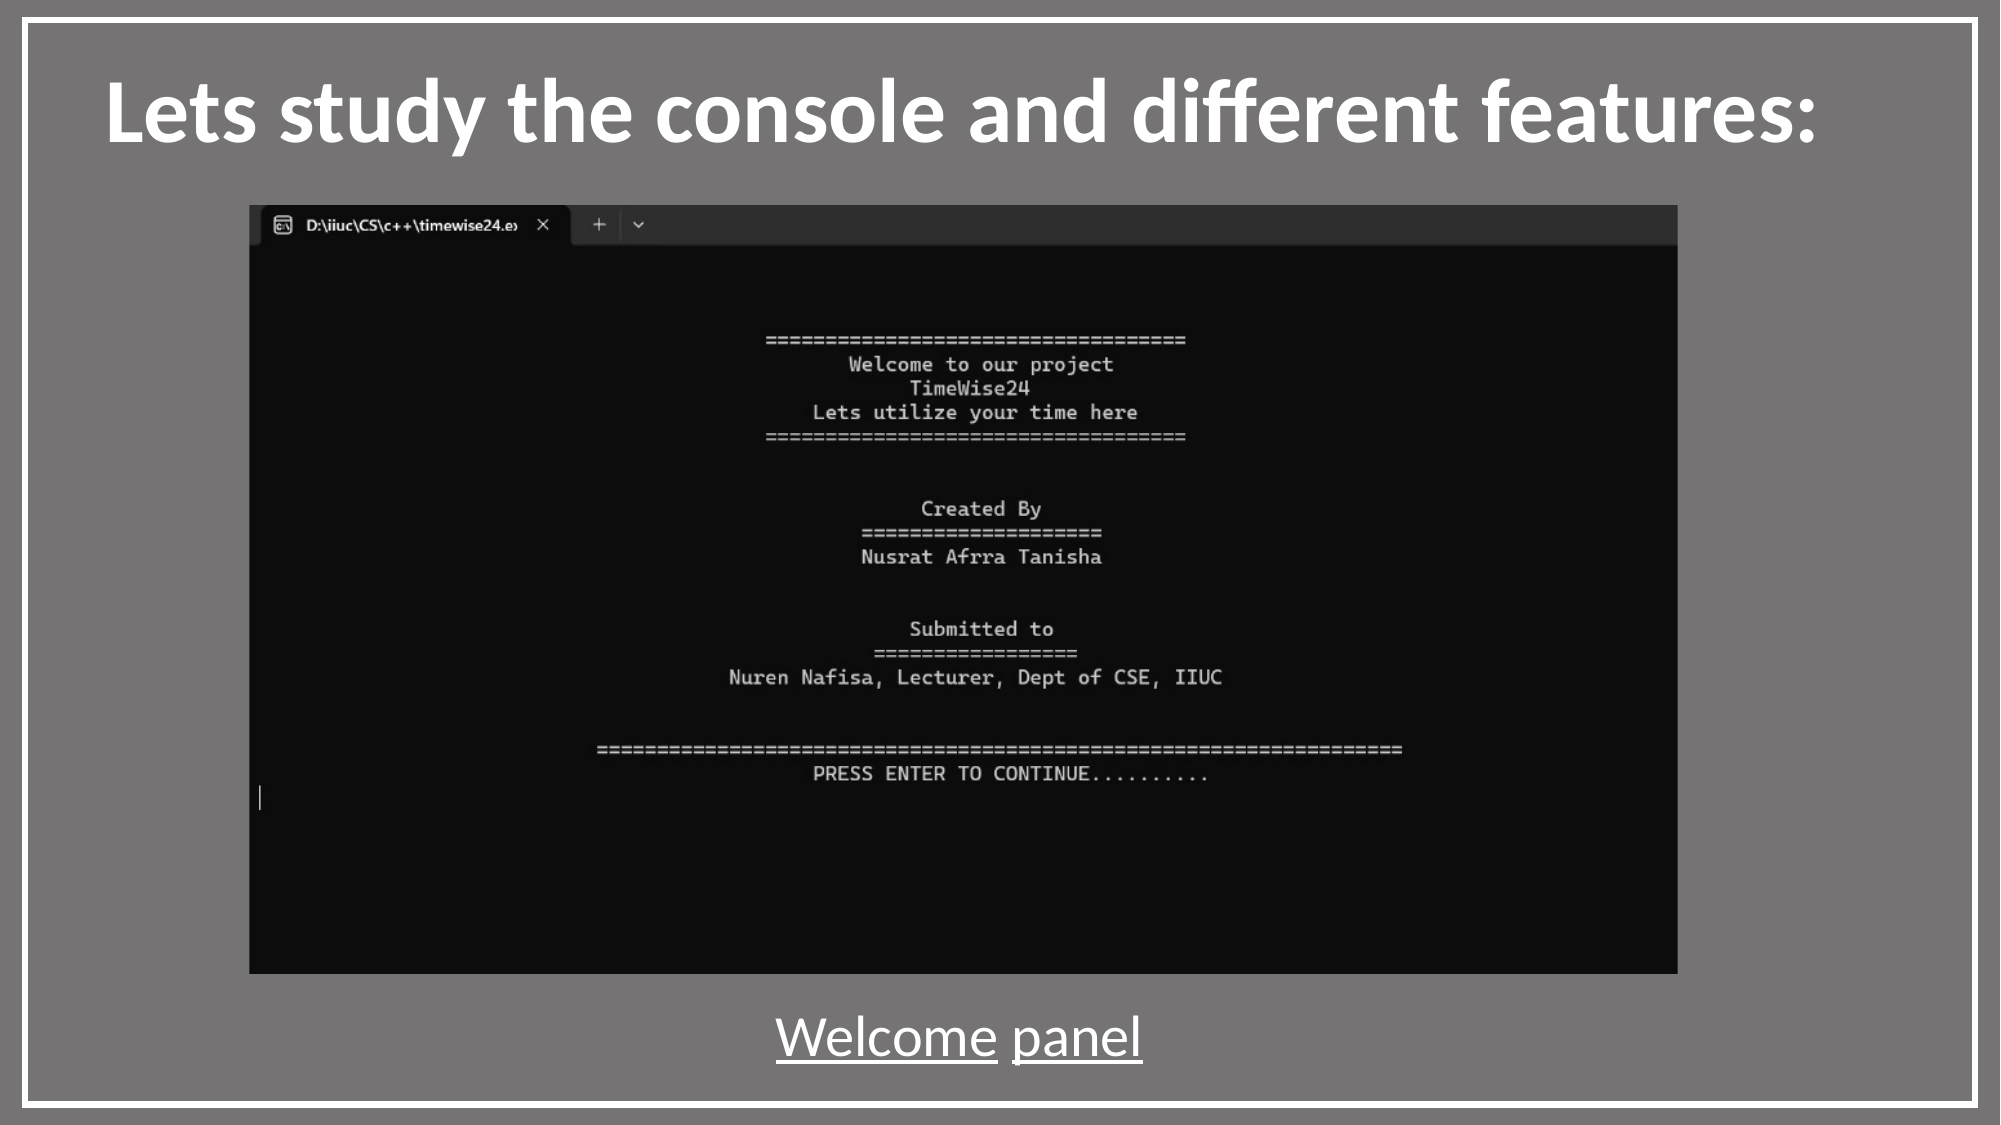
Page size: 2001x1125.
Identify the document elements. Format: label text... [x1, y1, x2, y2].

picture [249, 205, 1678, 974]
text_box Lets study the console and different features: [90, 43, 1837, 169]
text_box Welcome panel [761, 990, 1158, 1076]
